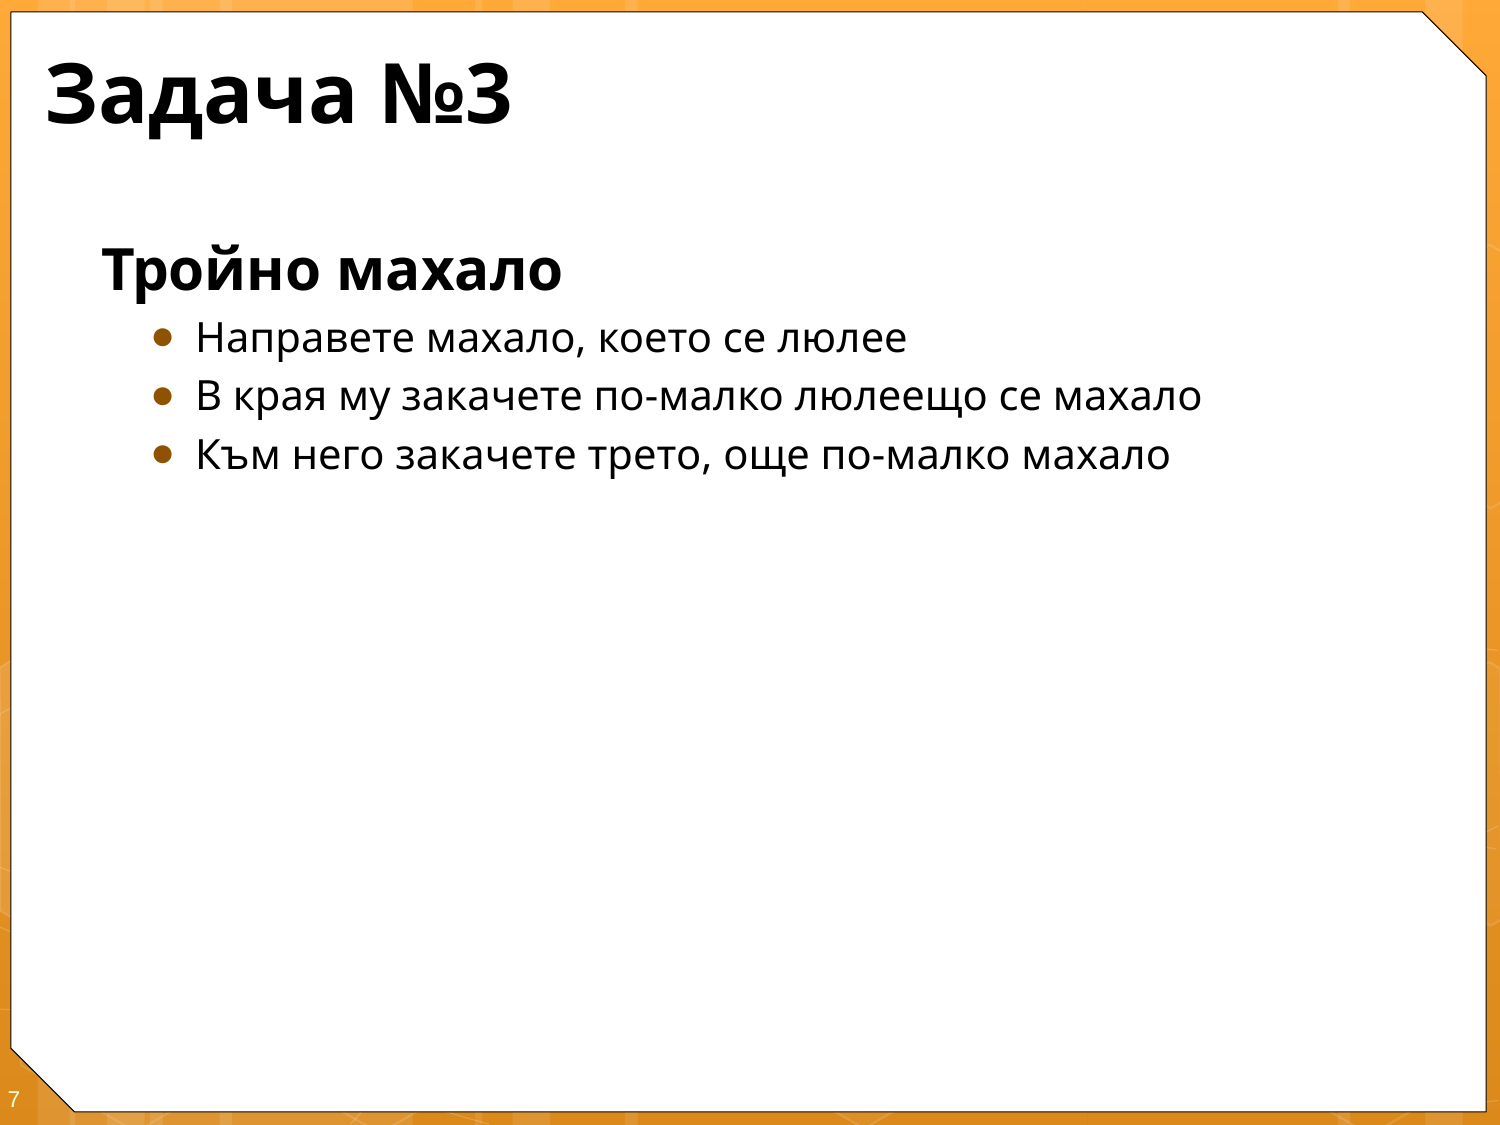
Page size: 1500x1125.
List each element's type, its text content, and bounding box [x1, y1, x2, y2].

list Тройно махало Направете махало, което се люлее В края му закачете по-малко люлеещо се махало Към него закачете трето, още по-малко махало [75, 224, 1488, 1113]
title Задача №3 [29, 37, 1450, 144]
